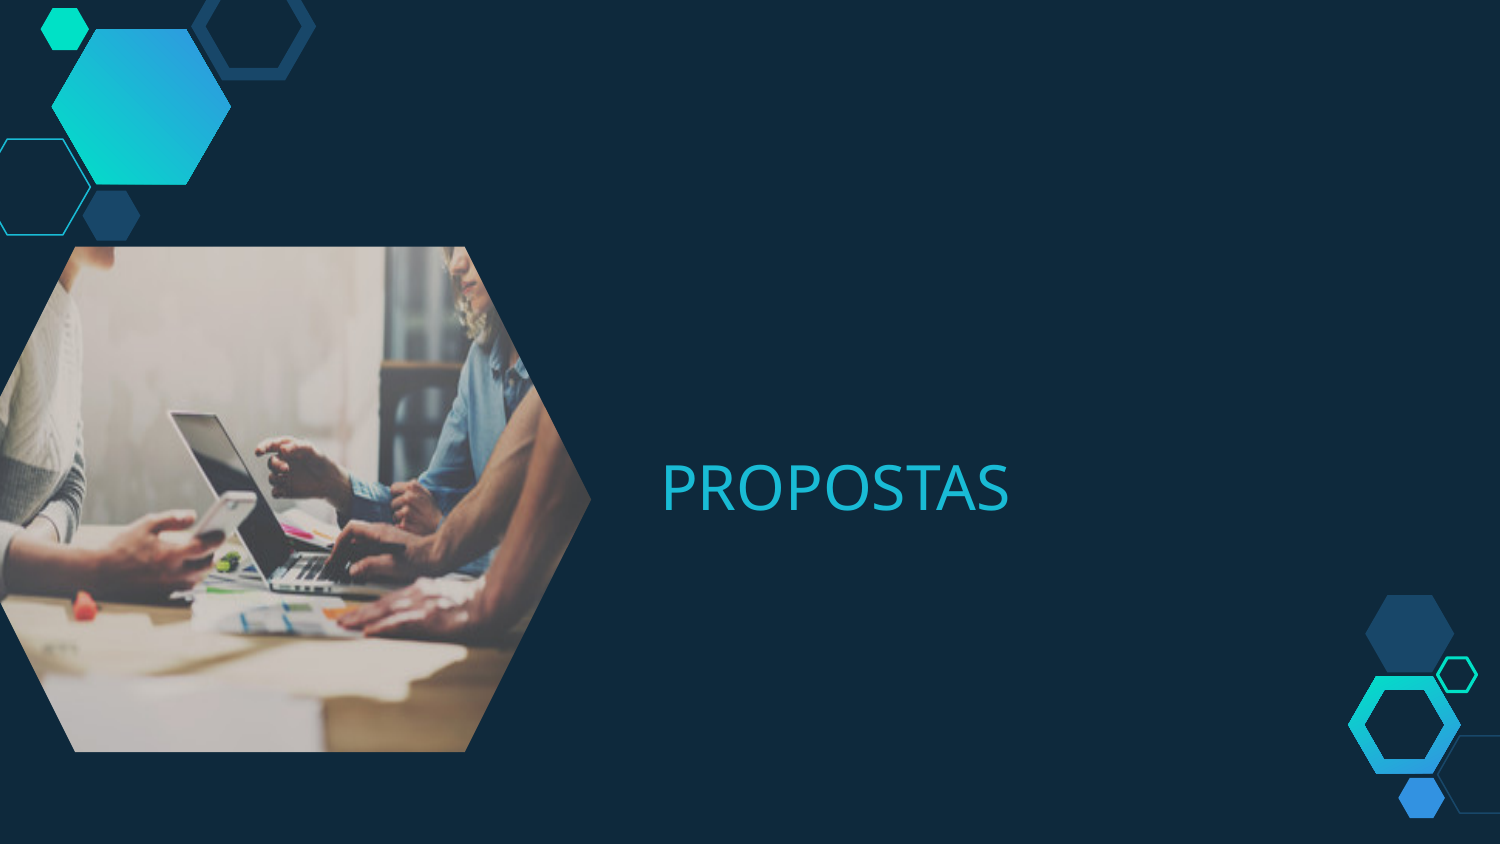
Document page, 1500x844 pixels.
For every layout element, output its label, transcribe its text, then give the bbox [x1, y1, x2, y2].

picture [0, 246, 592, 753]
title PROPOSTAS [645, 423, 1276, 548]
